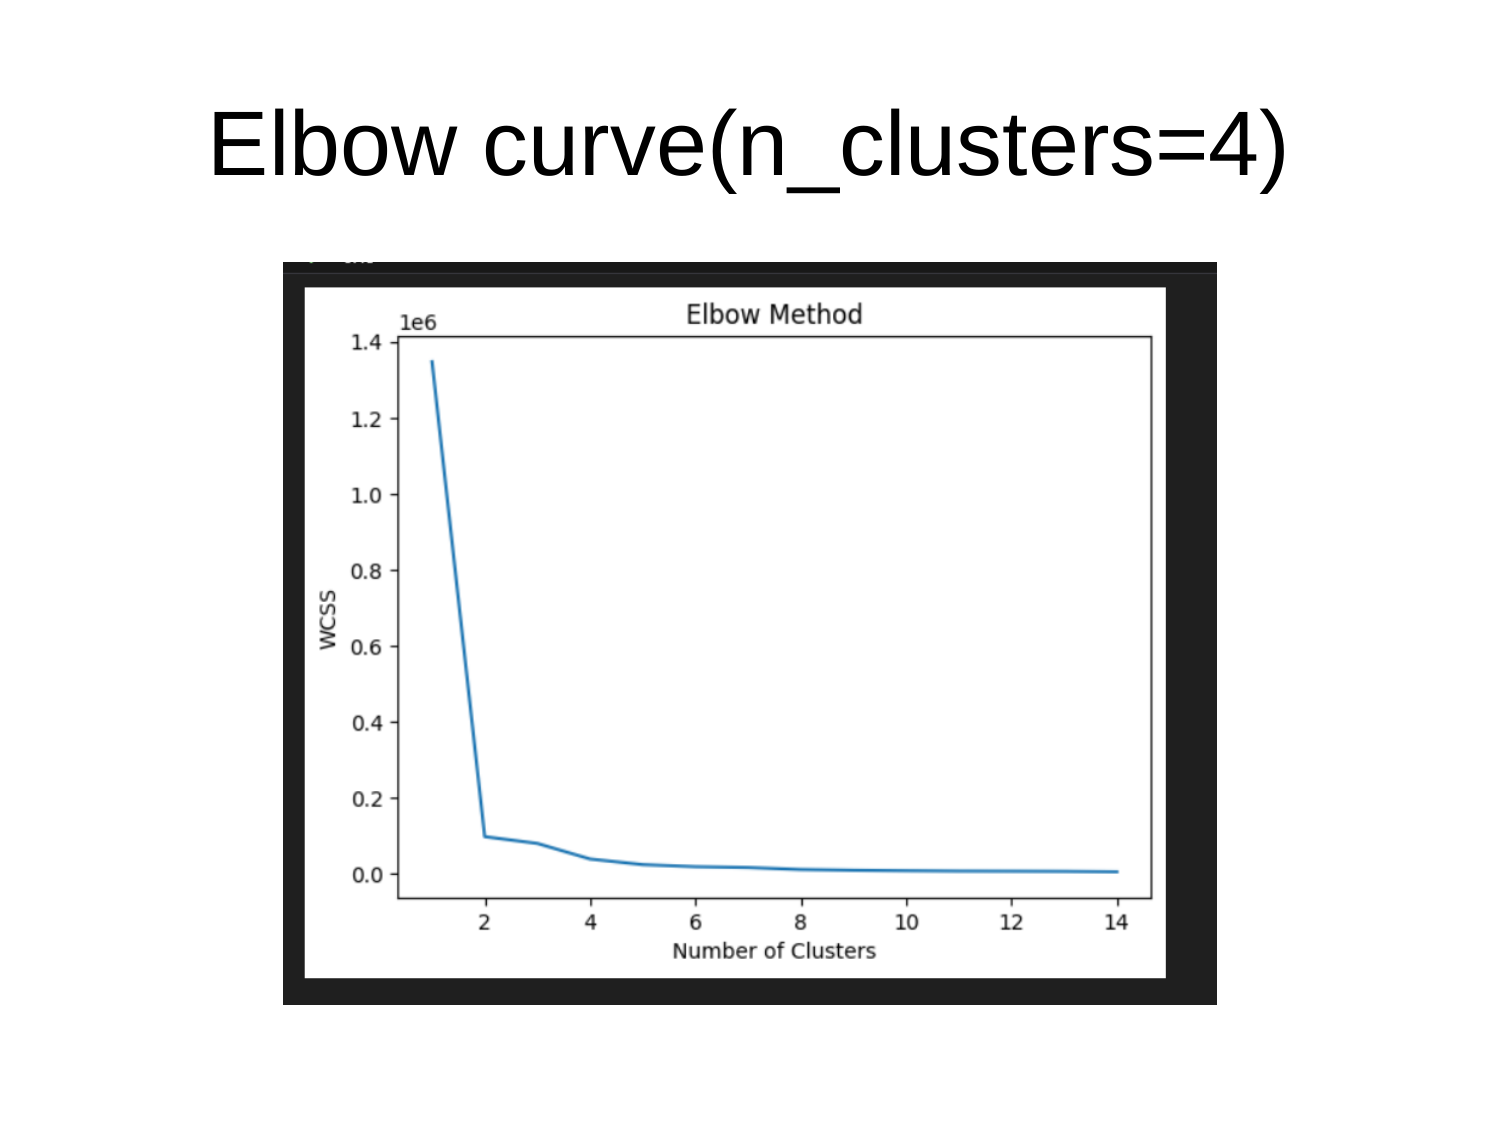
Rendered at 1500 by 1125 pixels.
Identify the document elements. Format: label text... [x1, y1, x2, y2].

title Elbow curve(n_clusters=4) [74, 44, 1426, 233]
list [283, 262, 1217, 1005]
